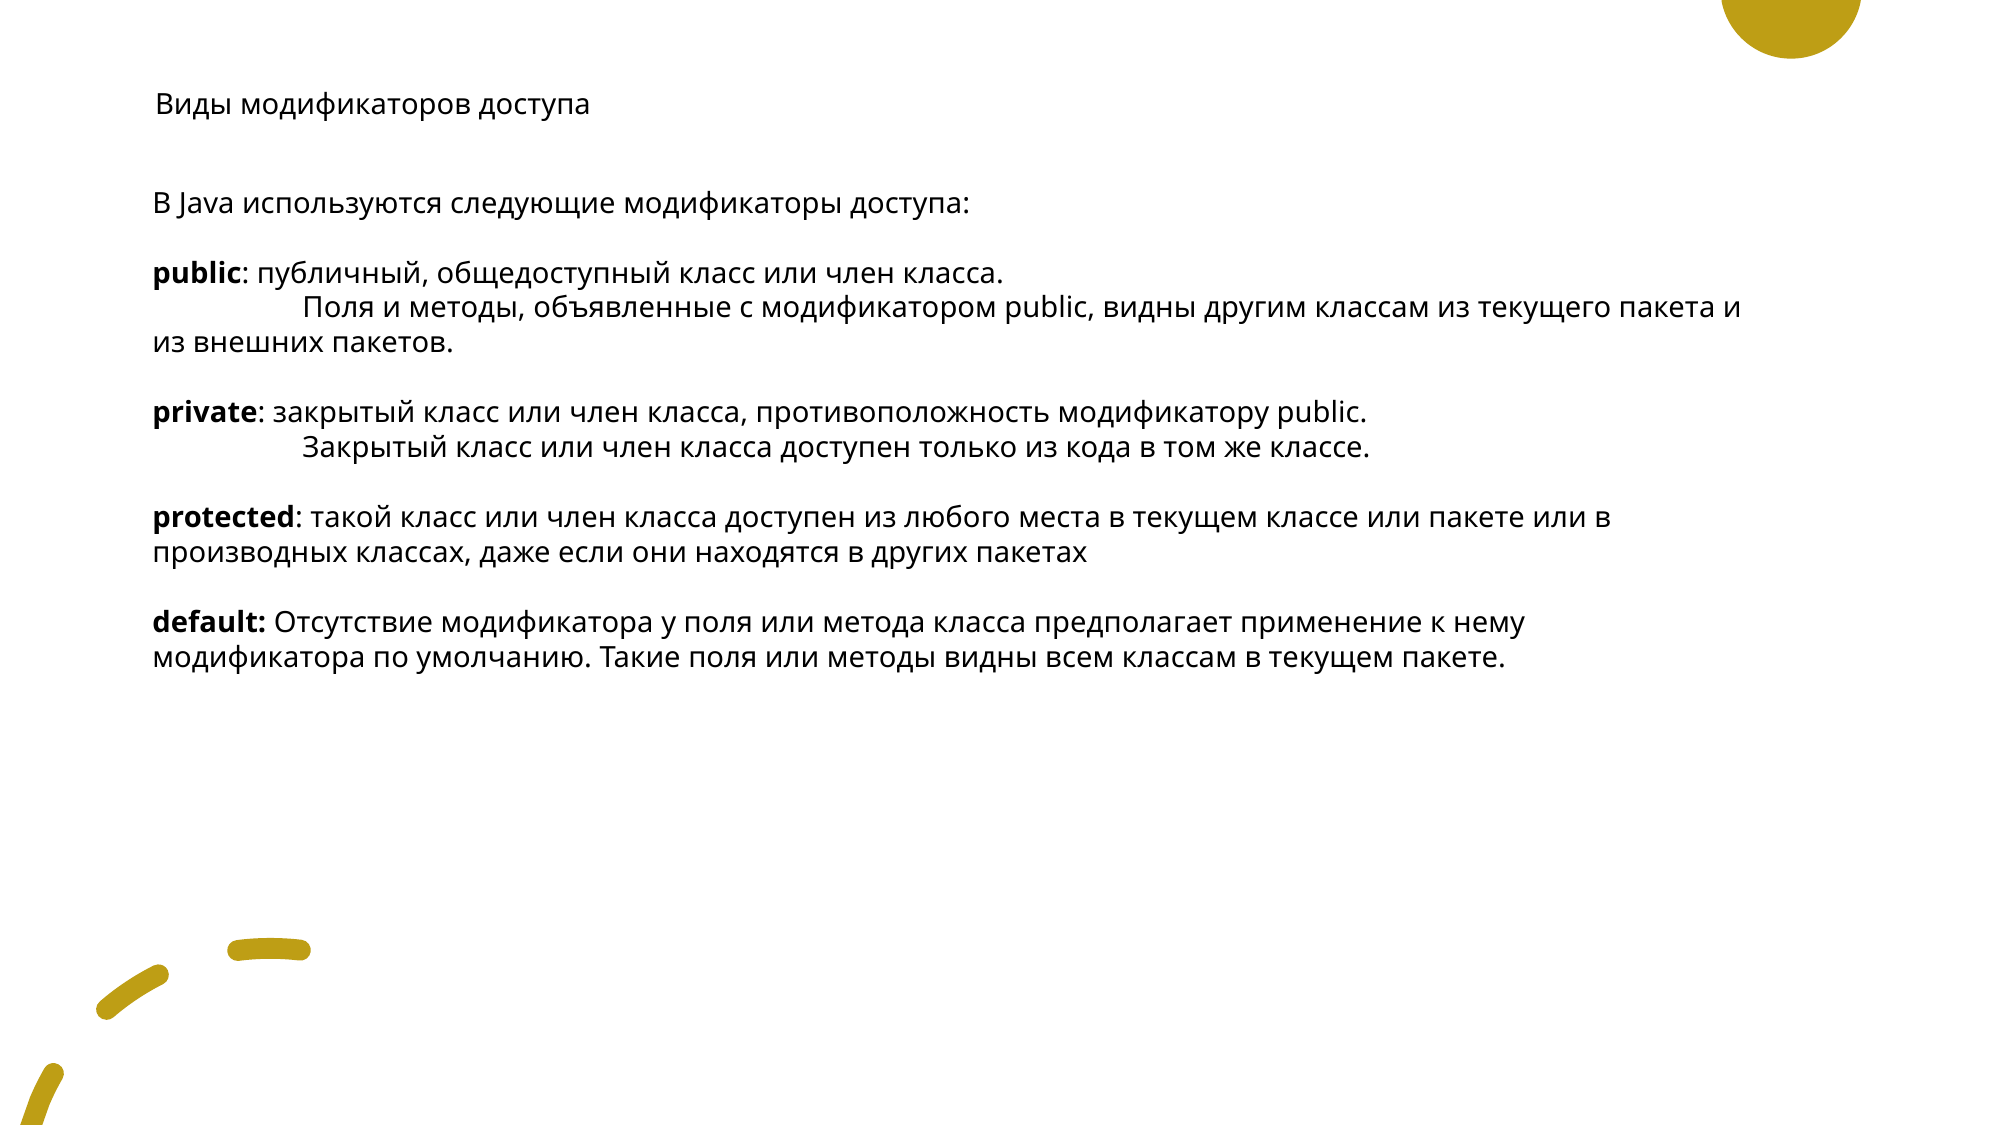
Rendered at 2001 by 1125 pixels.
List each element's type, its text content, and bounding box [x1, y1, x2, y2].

title Виды модификаторов доступа [65, 59, 1847, 152]
text_box В Java используются следующие модификаторы доступа: public: публичный, общедоступный класс или член класса. Поля и методы, объявленные с модификатором public, видны другим классам из текущего пакета и из внешних пакетов. private: закрытый класс или член класса, противоположность модификатору public. Закрытый класс или член класса доступен только из кода в том же классе. protected: такой класс или член класса доступен из любого места в текущем классе или пакете или в производных классах, даже если они находятся в других пакетах default: Отсутствие модификатора у поля или метода класса предполагает применение к нему модификатора по умолчанию. Такие поля или методы видны всем классам в текущем пакете. [137, 176, 1847, 681]
